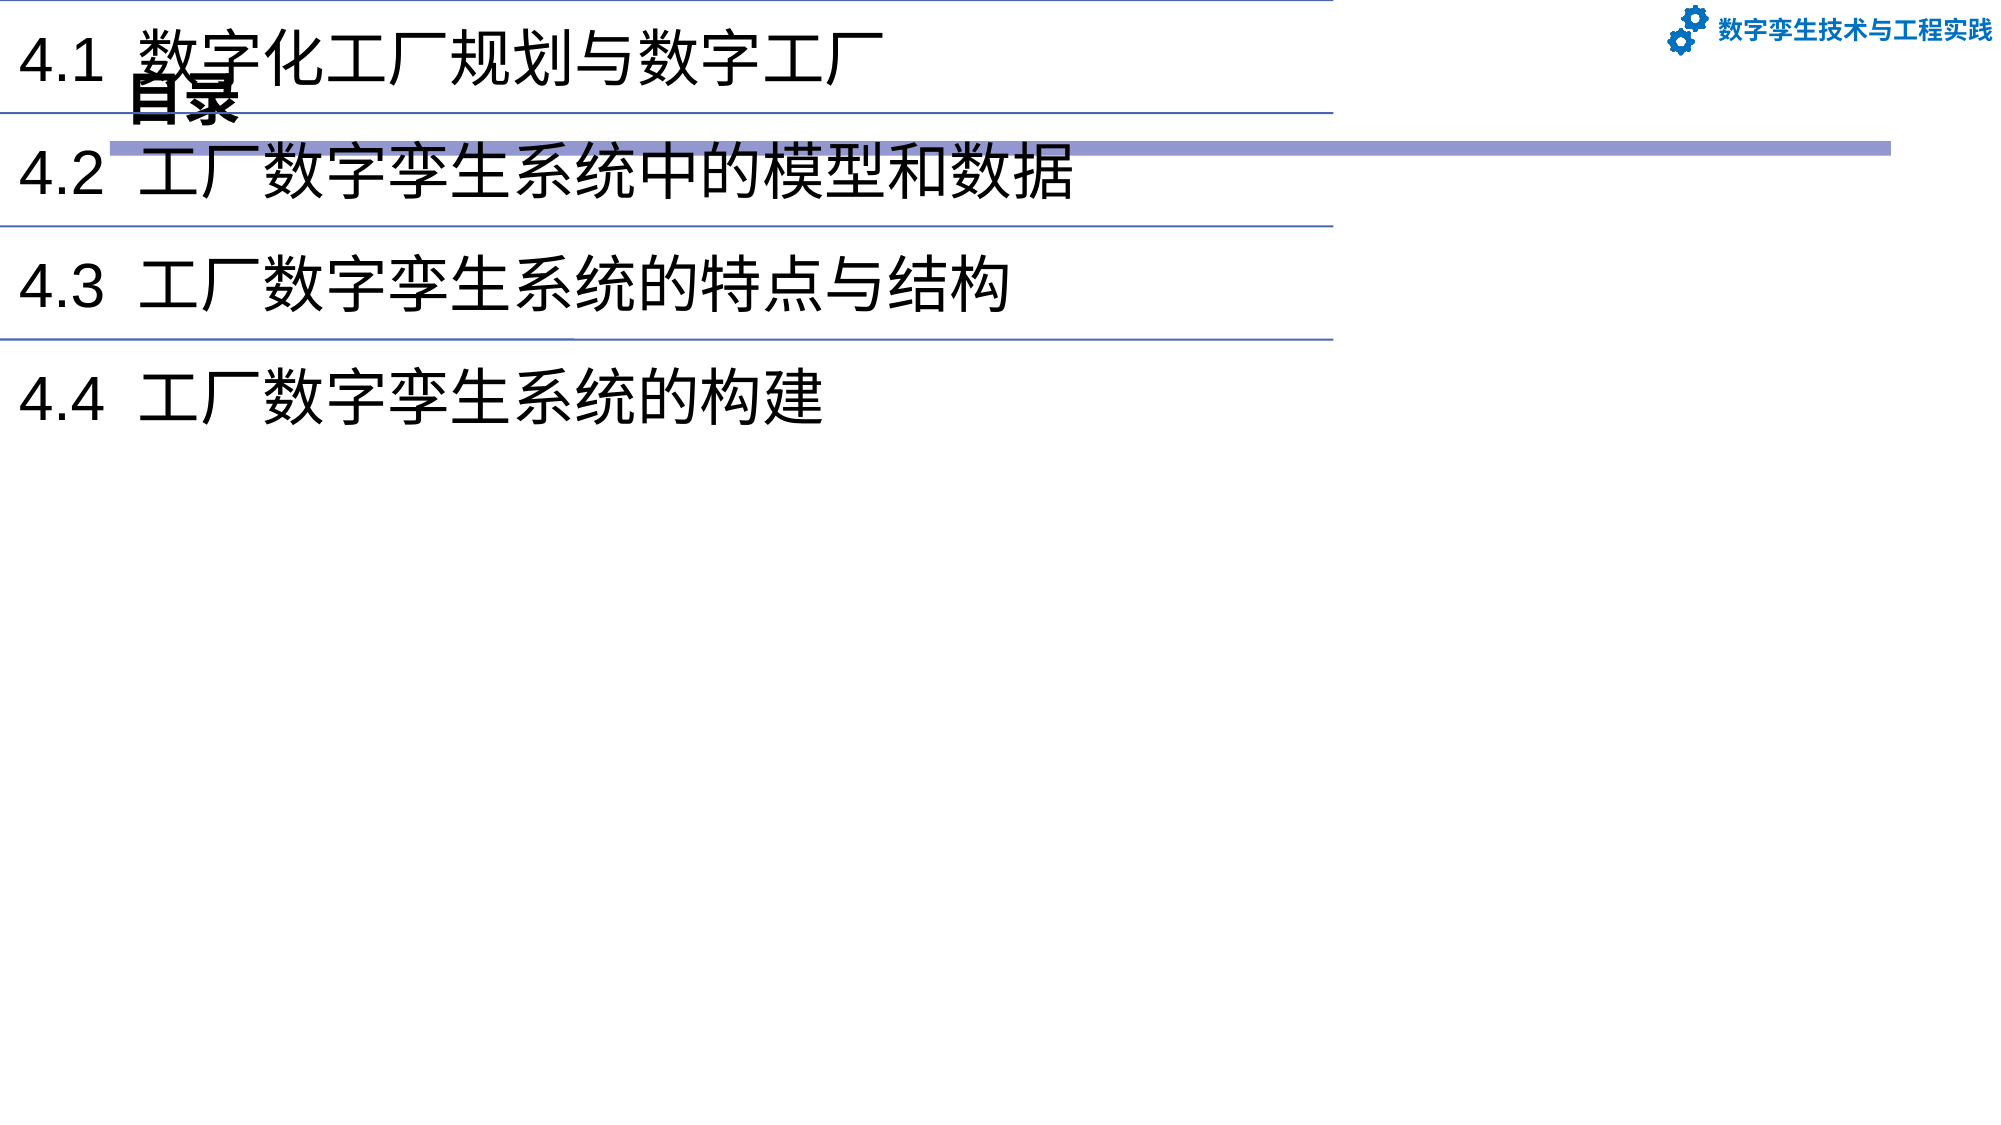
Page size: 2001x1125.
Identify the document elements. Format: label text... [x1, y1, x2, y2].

title 目录 [109, 0, 1890, 142]
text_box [476, 315, 1810, 768]
